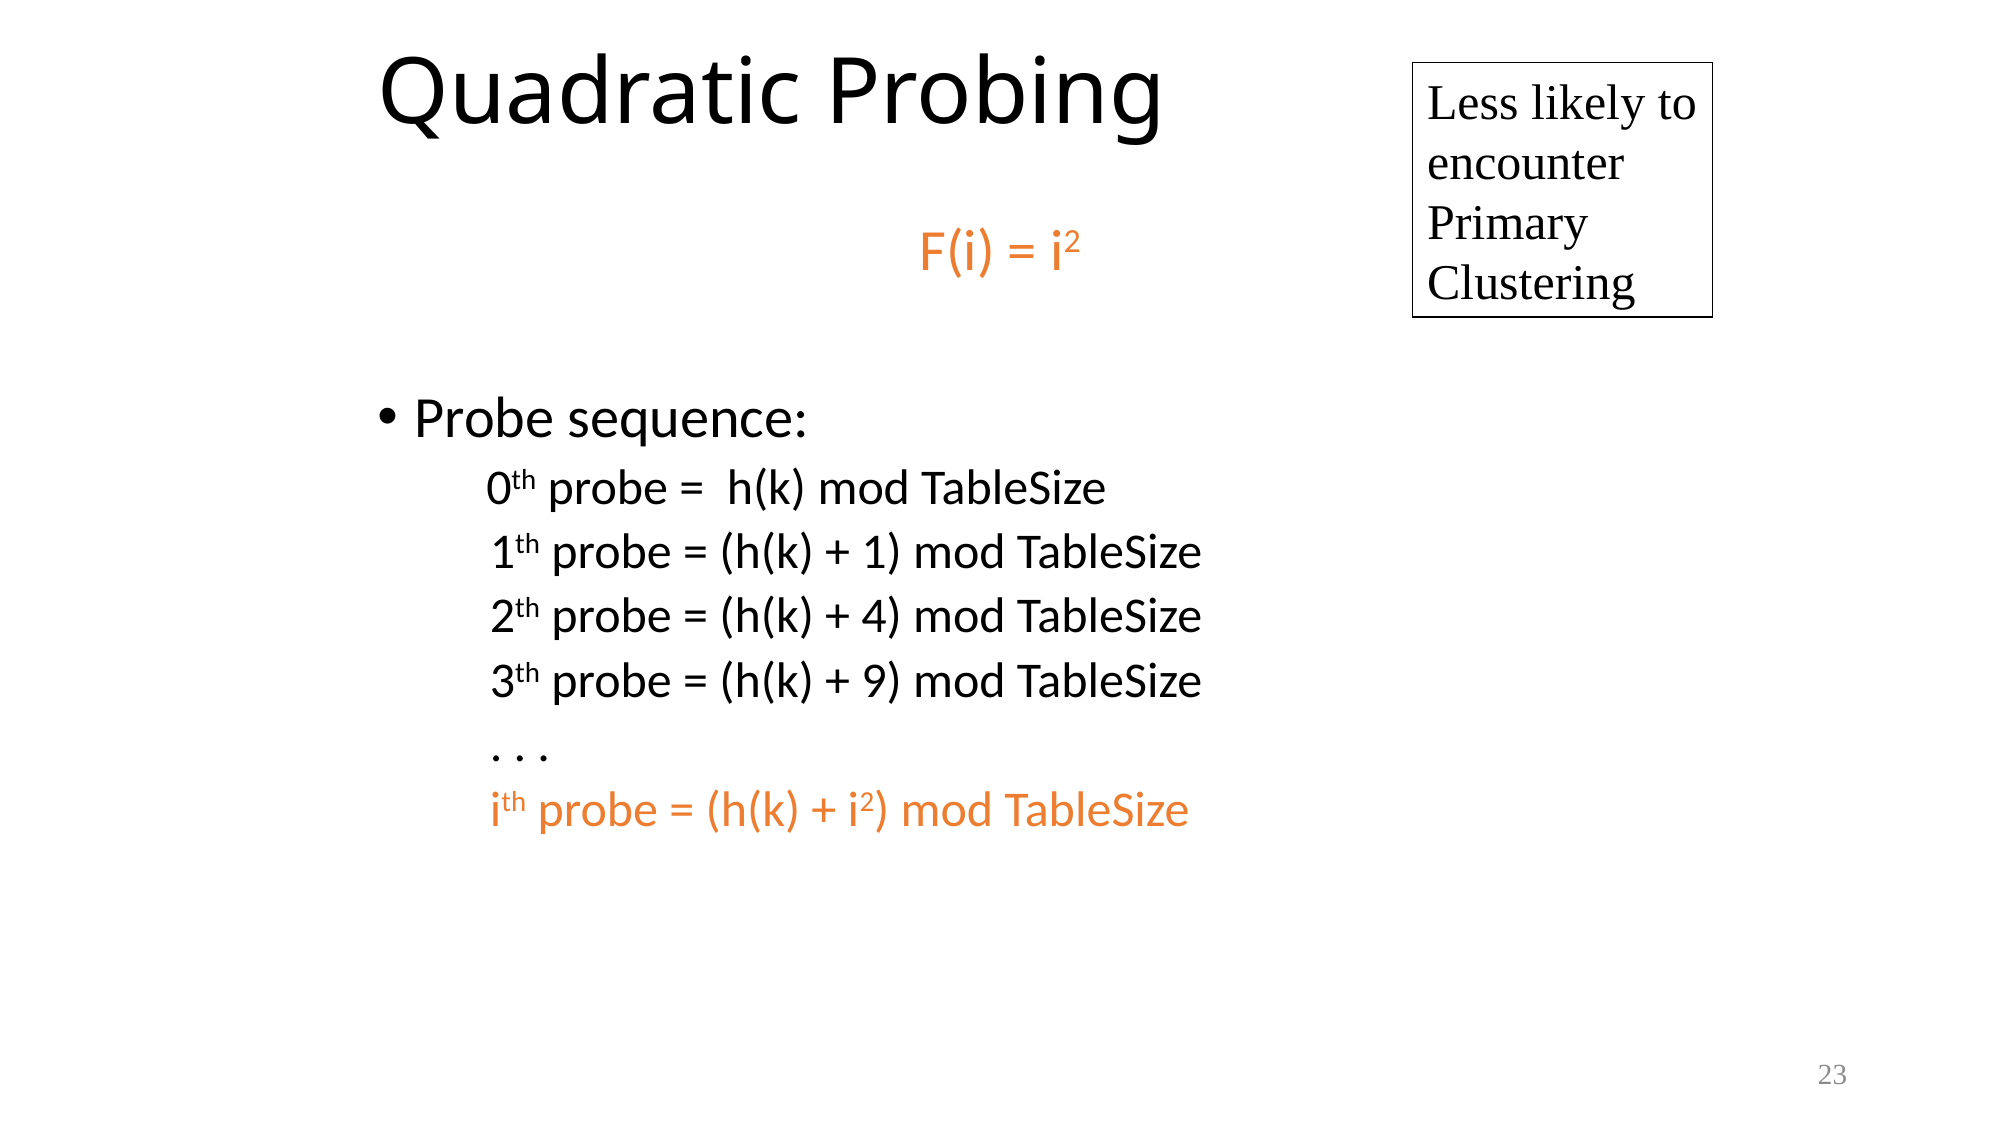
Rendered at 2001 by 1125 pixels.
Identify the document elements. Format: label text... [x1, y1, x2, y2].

text_box Less likely to encounter Primary Clustering [1412, 62, 1713, 318]
title Quadratic Probing [362, 0, 1638, 188]
slide_number 23 [1412, 1042, 1863, 1103]
list F(i) = i2 Probe sequence: 0th probe = h(k) mod TableSize 1th probe = (h(k) + 1) mod TableSize 2th probe = (h(k) + 4) mod TableSize 3th probe = (h(k) + 9) mod TableSize . . . ith probe = (h(k) + i2) mod TableSize [362, 212, 1638, 963]
